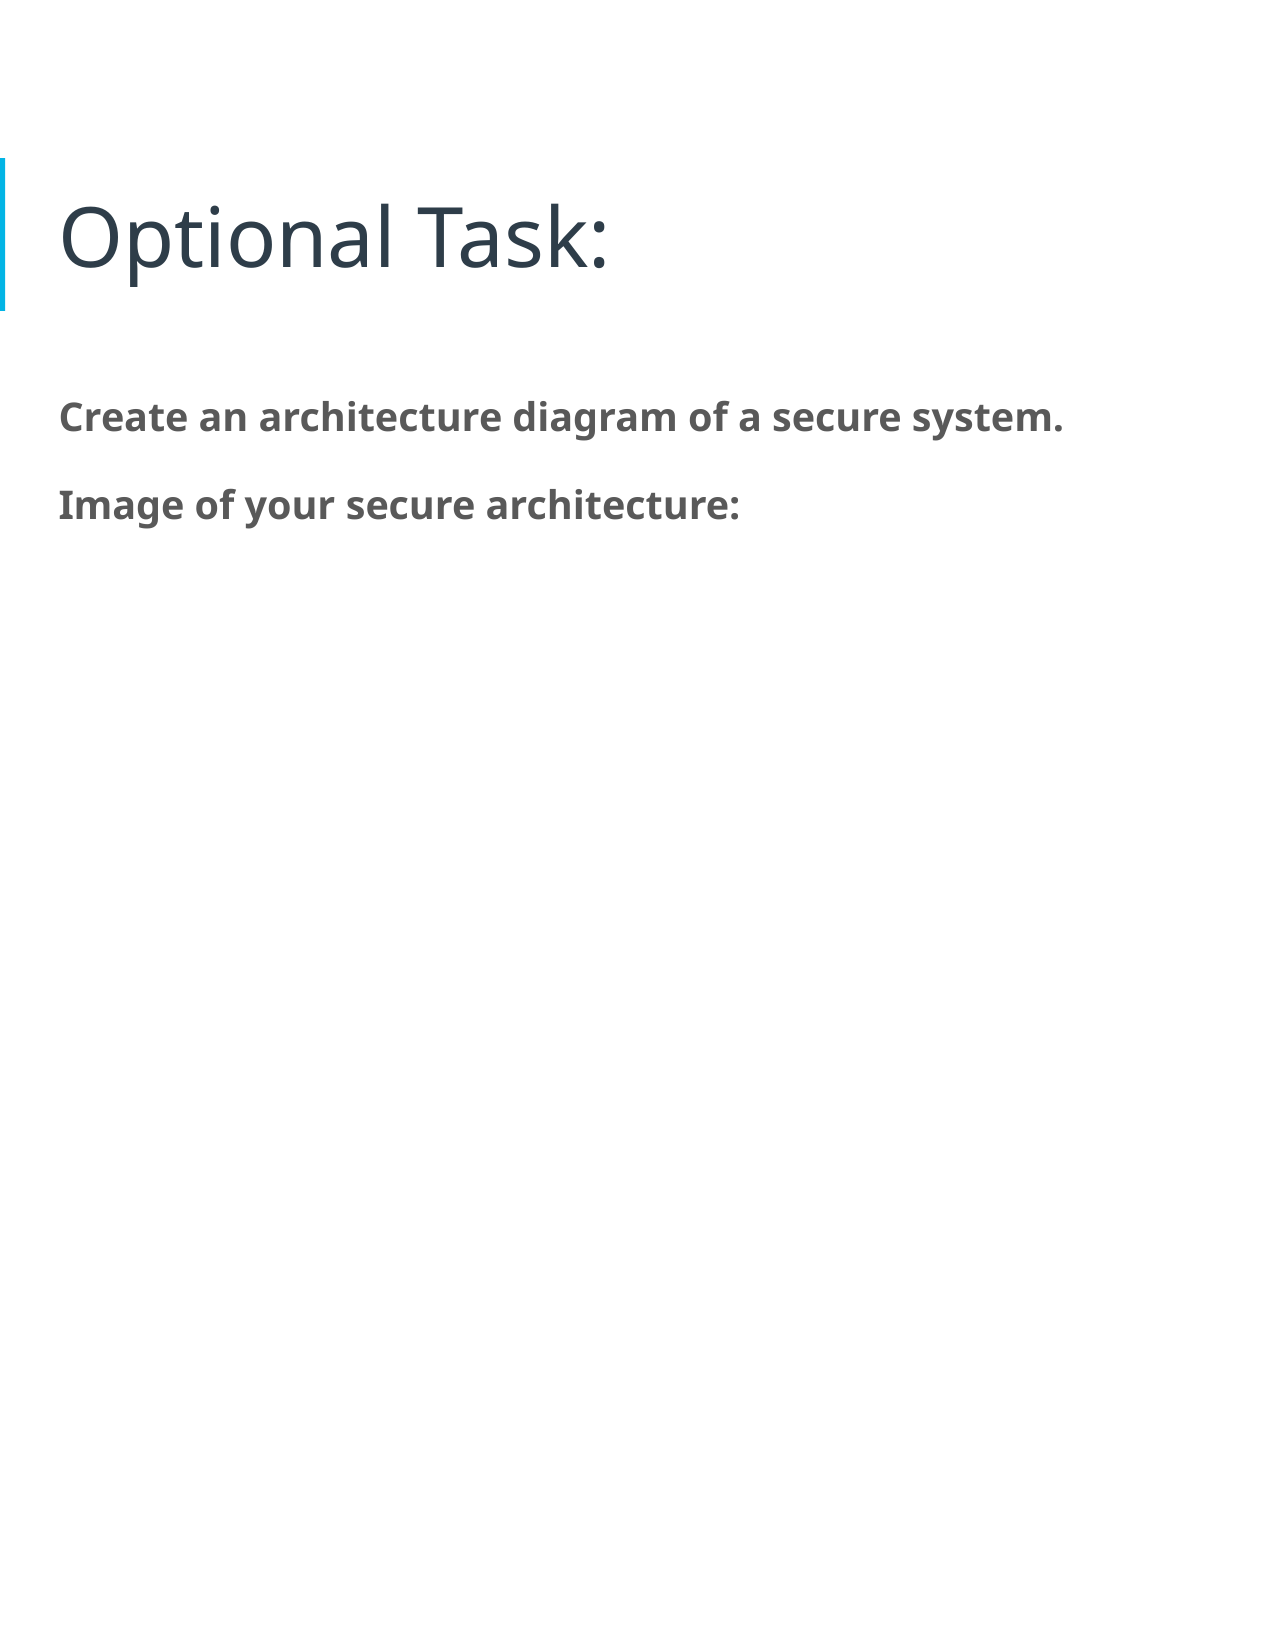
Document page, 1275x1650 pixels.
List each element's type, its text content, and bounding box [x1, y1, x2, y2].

title Optional Task: [43, 142, 1232, 327]
list Create an architecture diagram of a secure system. Image of your secure architecture: [43, 369, 1232, 1639]
